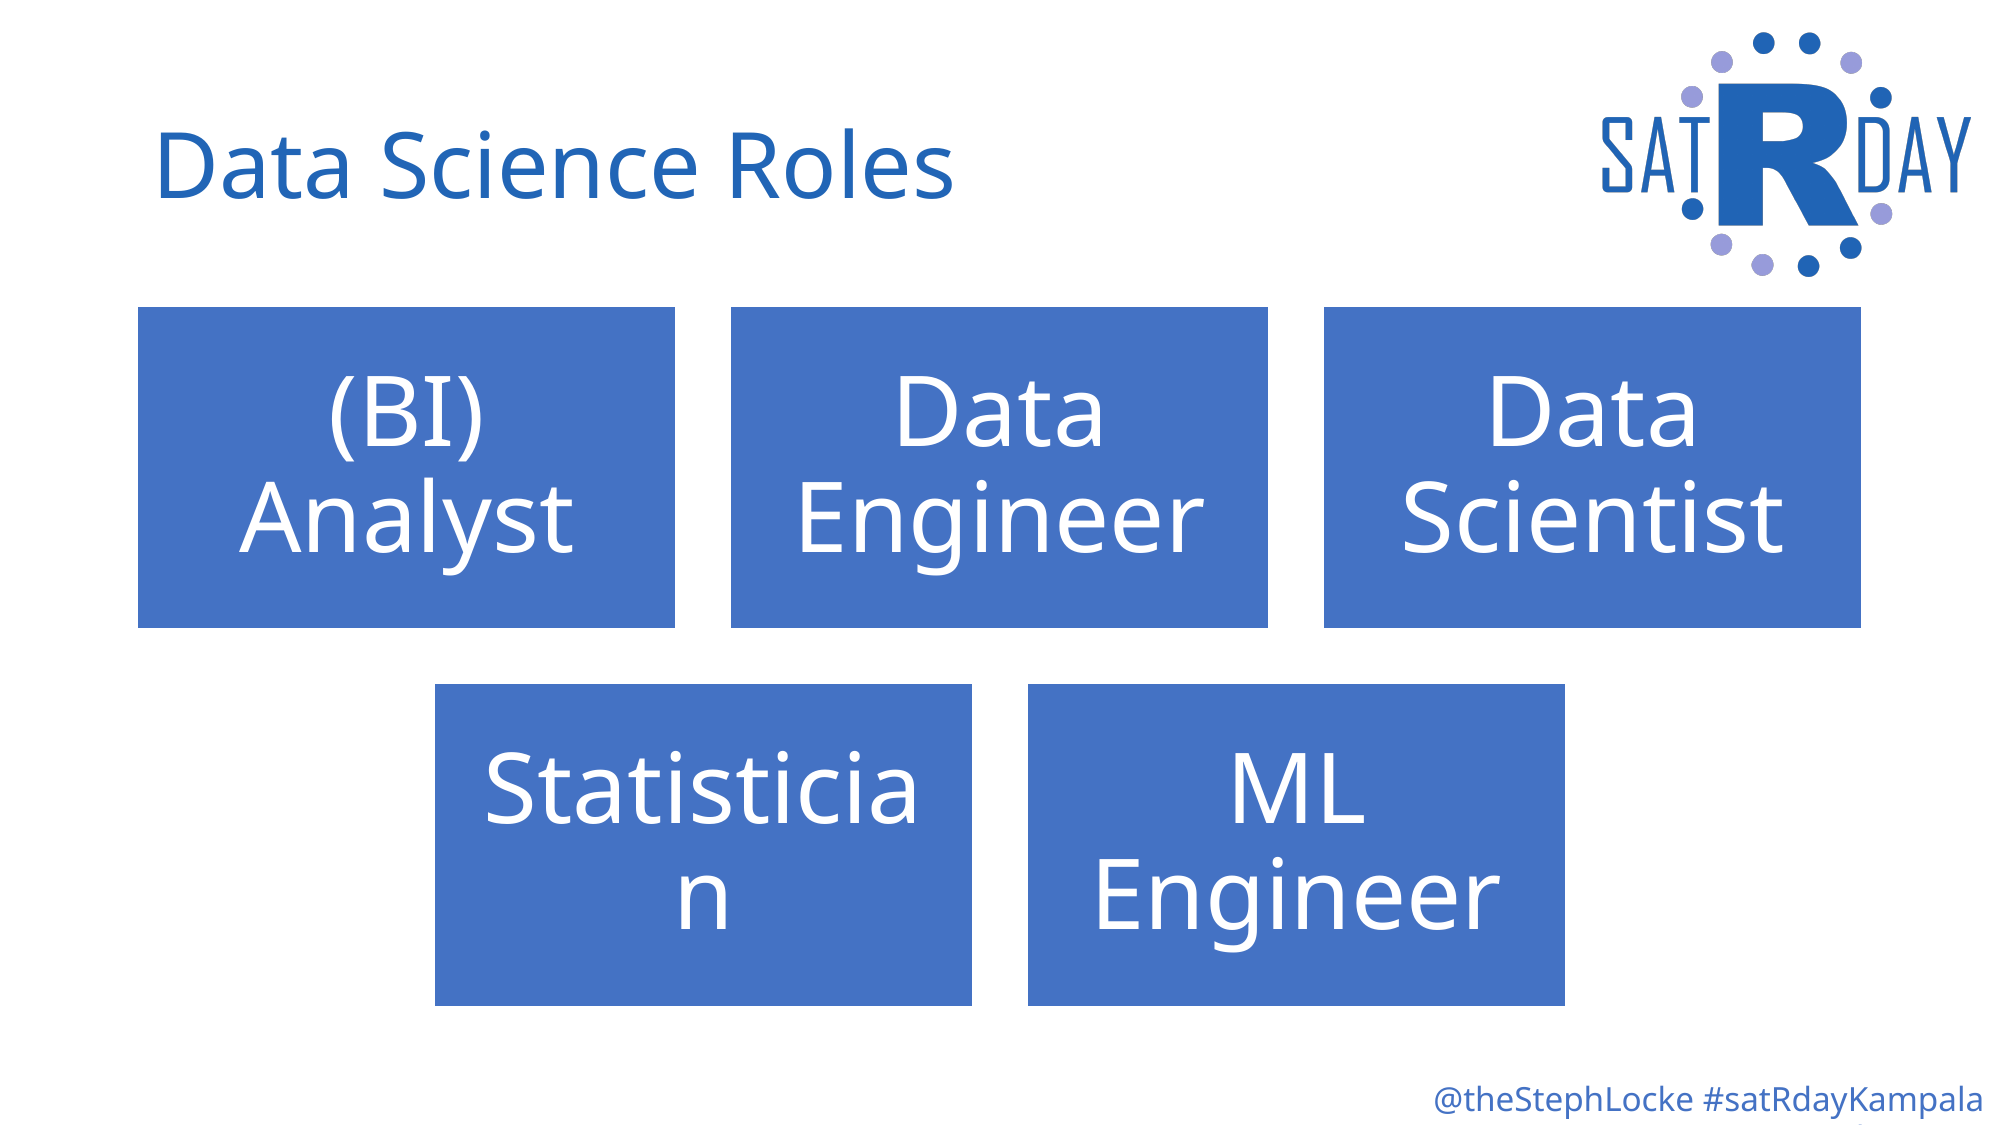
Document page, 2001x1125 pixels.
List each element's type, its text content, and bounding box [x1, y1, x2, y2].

title Data Science Roles [137, 59, 1863, 278]
picture [1535, 4, 2001, 300]
text_box @theStephLocke #satRdayKampala @satRdays_org [1203, 1070, 2000, 1125]
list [137, 299, 1863, 1014]
